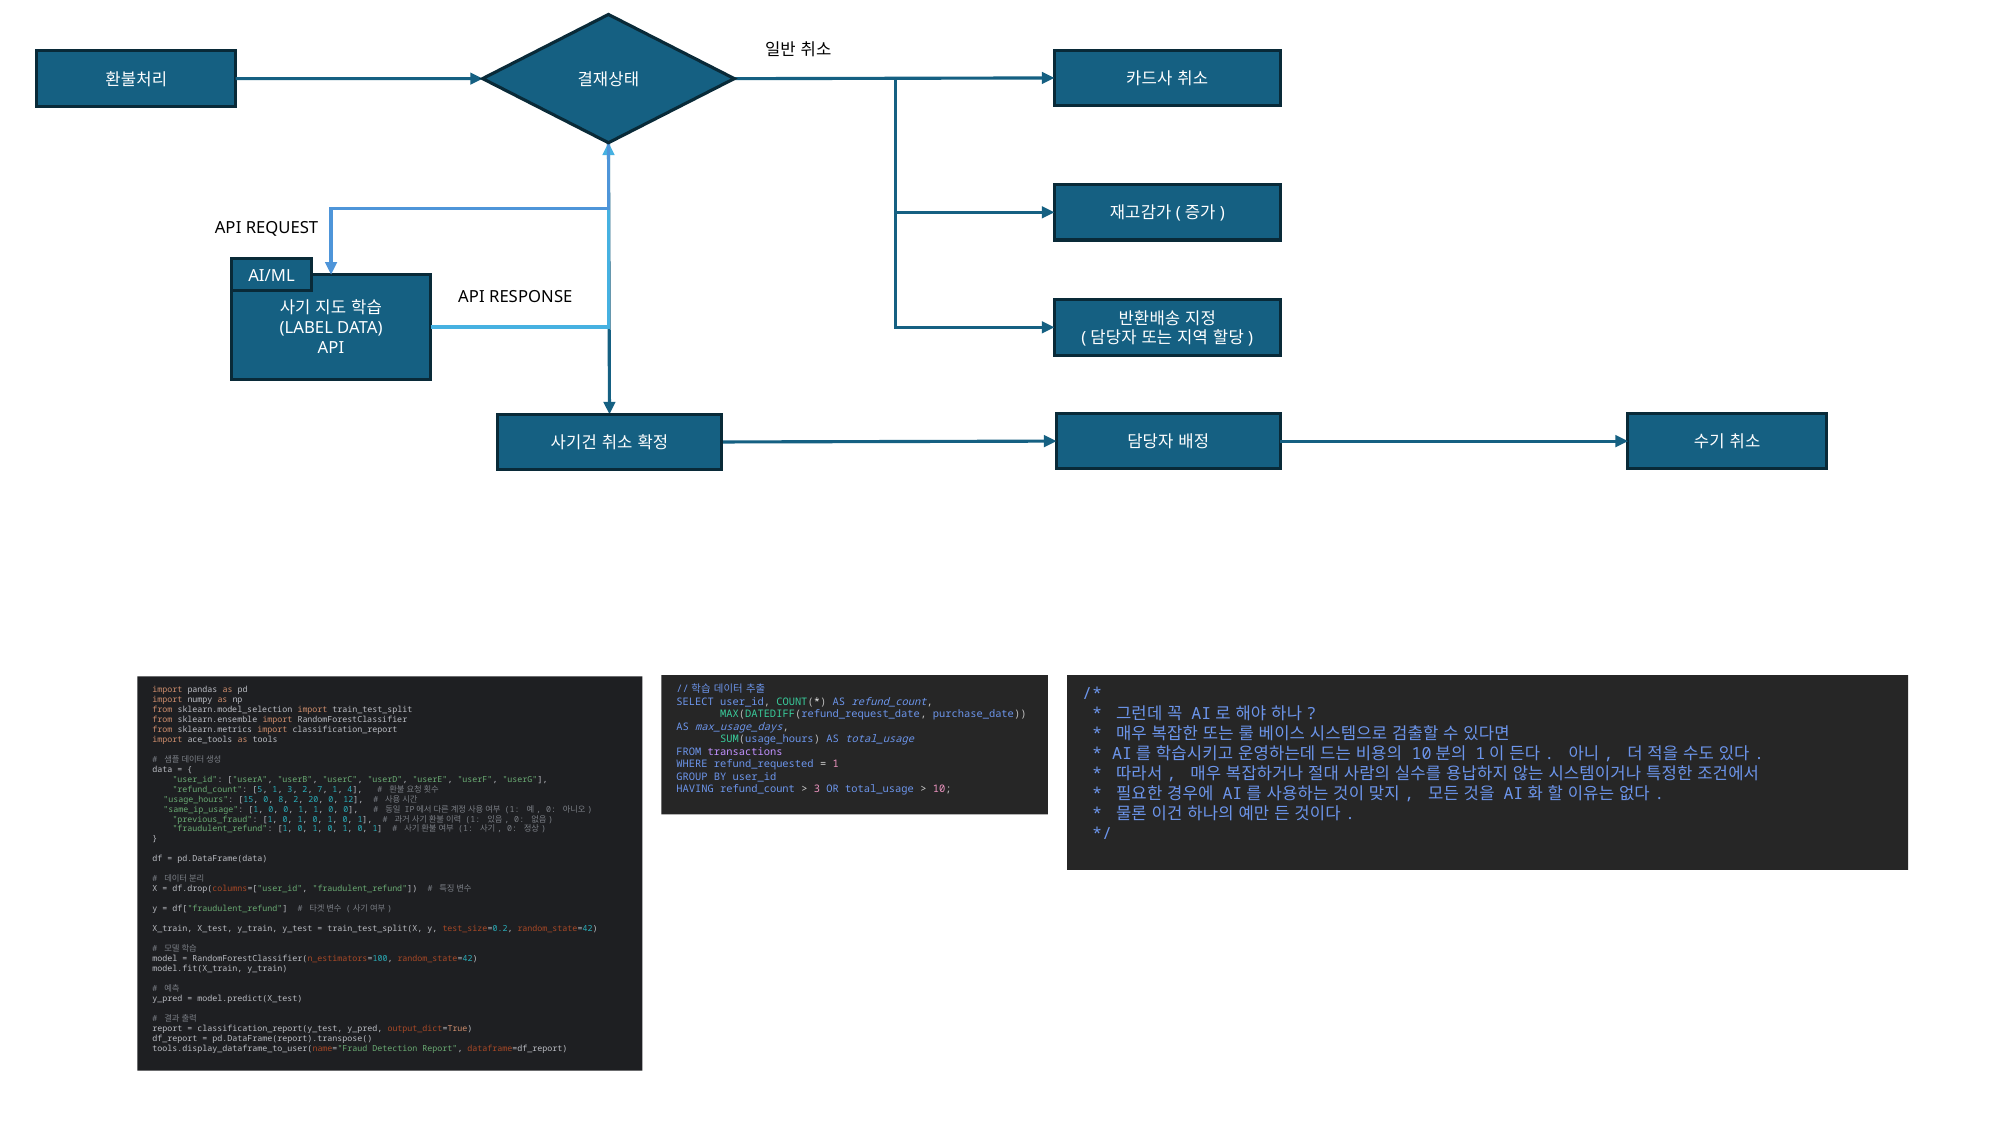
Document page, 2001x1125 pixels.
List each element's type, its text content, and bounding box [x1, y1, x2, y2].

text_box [733, 78, 1055, 213]
text_box import pandas as pd import numpy as np from sklearn.model_selection import train_test_split from sklearn.ensemble import RandomForestClassifier from sklearn.metrics import classification_report import ace_tools as tools # 샘플 데이터 생성 data = { "user_id": ["userA", "userB", "userC", "userD", "userE", "userF", "userG"], "refund_count": [5, 1, 3, 2, 7, 1, 4], # 환불 요청 횟수 "usage_hours": [15, 0, 8, 2, 20, 0, 12], # 사용 시간 "same_ip_usage": [1, 0, 0, 1, 1, 0, 0], # 동일 IP에서 다른 계정 사용 여부 (1: 예, 0: 아니오) "previous_fraud": [1, 0, 1, 0, 1, 0, 1], # 과거 사기 환불 이력 (1: 있음, 0: 없음) "fraudulent_refund": [1, 0, 1, 0, 1, 0, 1] # 사기 환불 여부 (1: 사기, 0: 정상) } df = pd.DataFrame(data) # 데이터 분리 X = df.drop(columns=["user_id", "fraudulent_refund"]) # 특징 변수 y = df["fraudulent_refund"] # 타겟 변수 (사기 여부) X_train, X_test, y_train, y_test = train_test_split(X, y, test_size=0.2, random_state=42) # 모델 학습 model = RandomForestClassifier(n_estimators=100, random_state=42) model.fit(X_train, y_train) # 예측 y_pred = model.predict(X_test) # 결과 출력 report = classification_report(y_test, y_pred, output_dict=True) df_report = pd.DataFrame(report).transpose() tools.display_dataframe_to_user(name="Fraud Detection Report", dataframe=df_report) [137, 676, 643, 1071]
text_box 사기건 취소 확정 [496, 413, 723, 471]
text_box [231, 257, 432, 380]
text_box 재고감가(증가) [1055, 183, 1282, 242]
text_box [537, 142, 609, 328]
text_box API REQUEST [200, 209, 334, 244]
text_box /* * 그런데 꼭 AI로 해야 하나? * 매우 복잡한 또는 룰 베이스 시스템으로 검출할 수 있다면 * AI를 학습시키고 운영하는데 드는 비용의 10분의 1이 든다. 아니, 더 적을 수도 있다. * 따라서, 매우 복잡하거나 절대 사람의 실수를 용납하지 않는 시스템이거나 특정한 조건에서 * 필요한 경우에 AI를 사용하는 것이 맞지, 모든 것을 AI화 할 이유는 없다. * 물론 이건 하나의 예만 든 것이다. */ [1067, 675, 1909, 870]
text_box //학습 데이터 추출 SELECT user_id, COUNT(*) AS refund_count, MAX(DATEDIFF(refund_request_date, purchase_date)) AS max_usage_days, SUM(usage_hours) AS total_usage FROM transactions WHERE refund_requested = 1 GROUP BY user_id HAVING refund_count > 3 OR total_usage > 10; [661, 675, 1048, 815]
text_box 환불처리 [35, 49, 237, 108]
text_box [733, 213, 1055, 328]
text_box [403, 69, 537, 348]
text_box 카드사 취소 [1053, 49, 1282, 107]
text_box 일반 취소 [750, 31, 847, 66]
text_box 수기 취소 [1626, 412, 1828, 470]
text_box 결재상태 [497, 12, 735, 144]
text_box 담당자 배정 [1055, 412, 1282, 470]
text_box 반환배송 지정 (담당자 또는 지역 할당) [1053, 298, 1282, 357]
